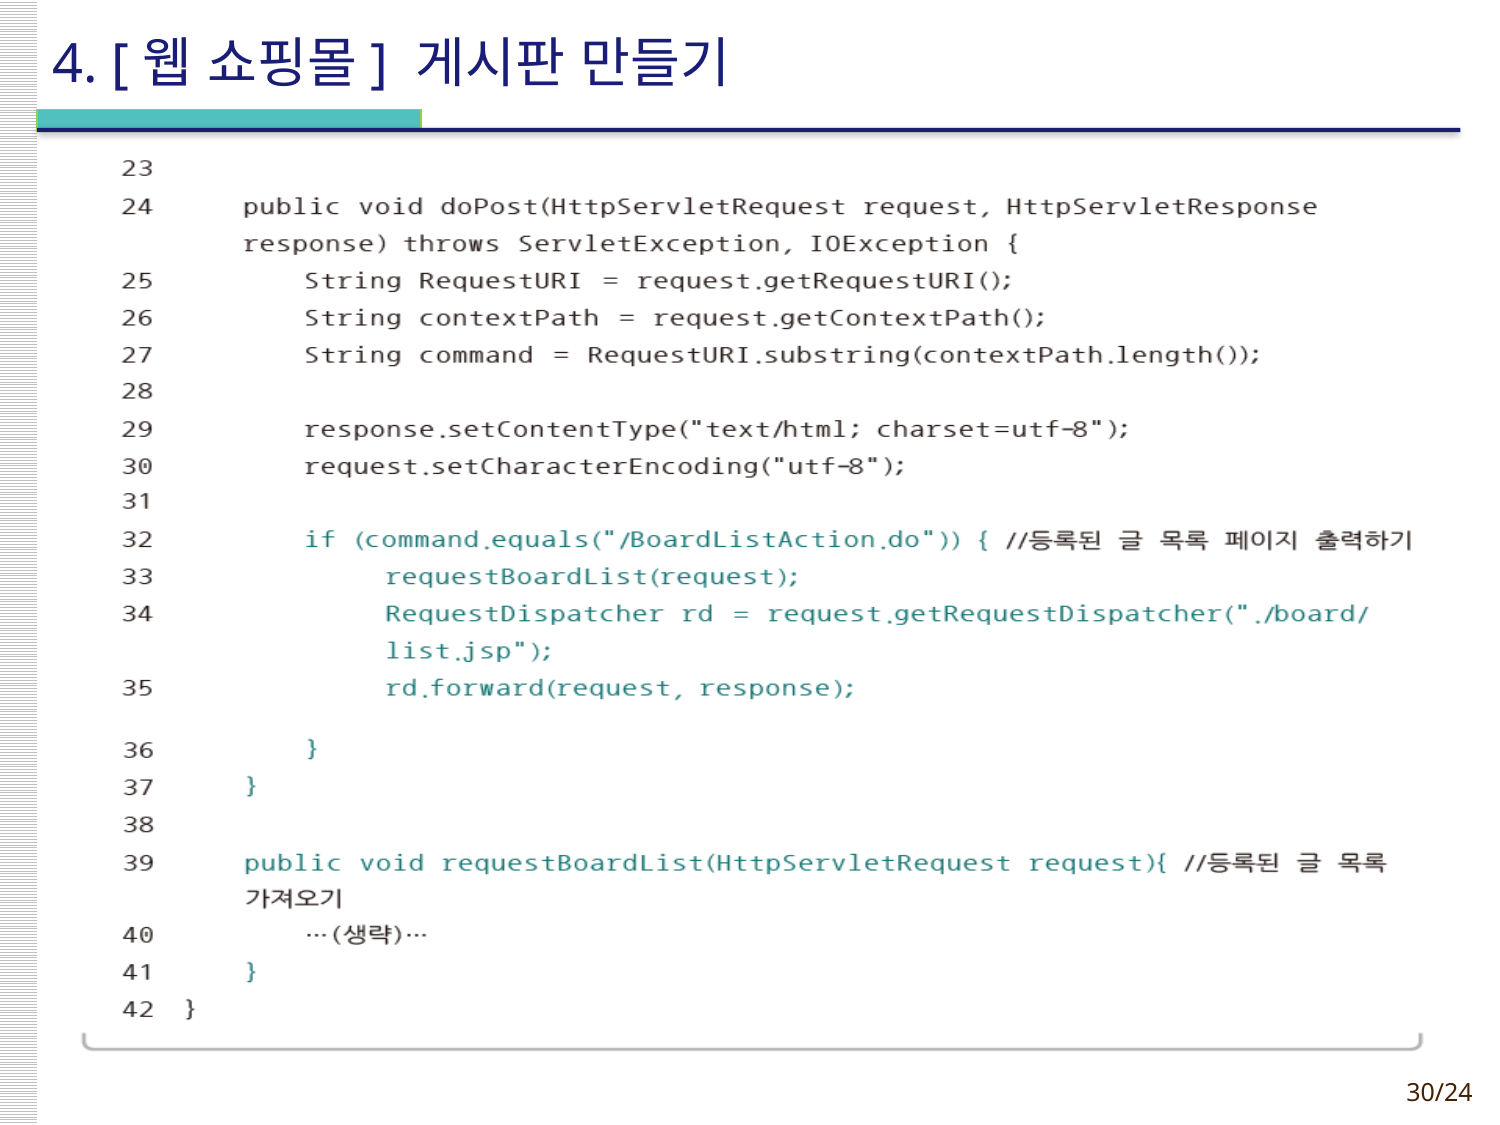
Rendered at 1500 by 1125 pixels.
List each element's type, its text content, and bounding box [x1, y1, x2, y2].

title 4. [웹 쇼핑몰] 게시판 만들기 [37, 13, 1278, 109]
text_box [66, 152, 1434, 1059]
